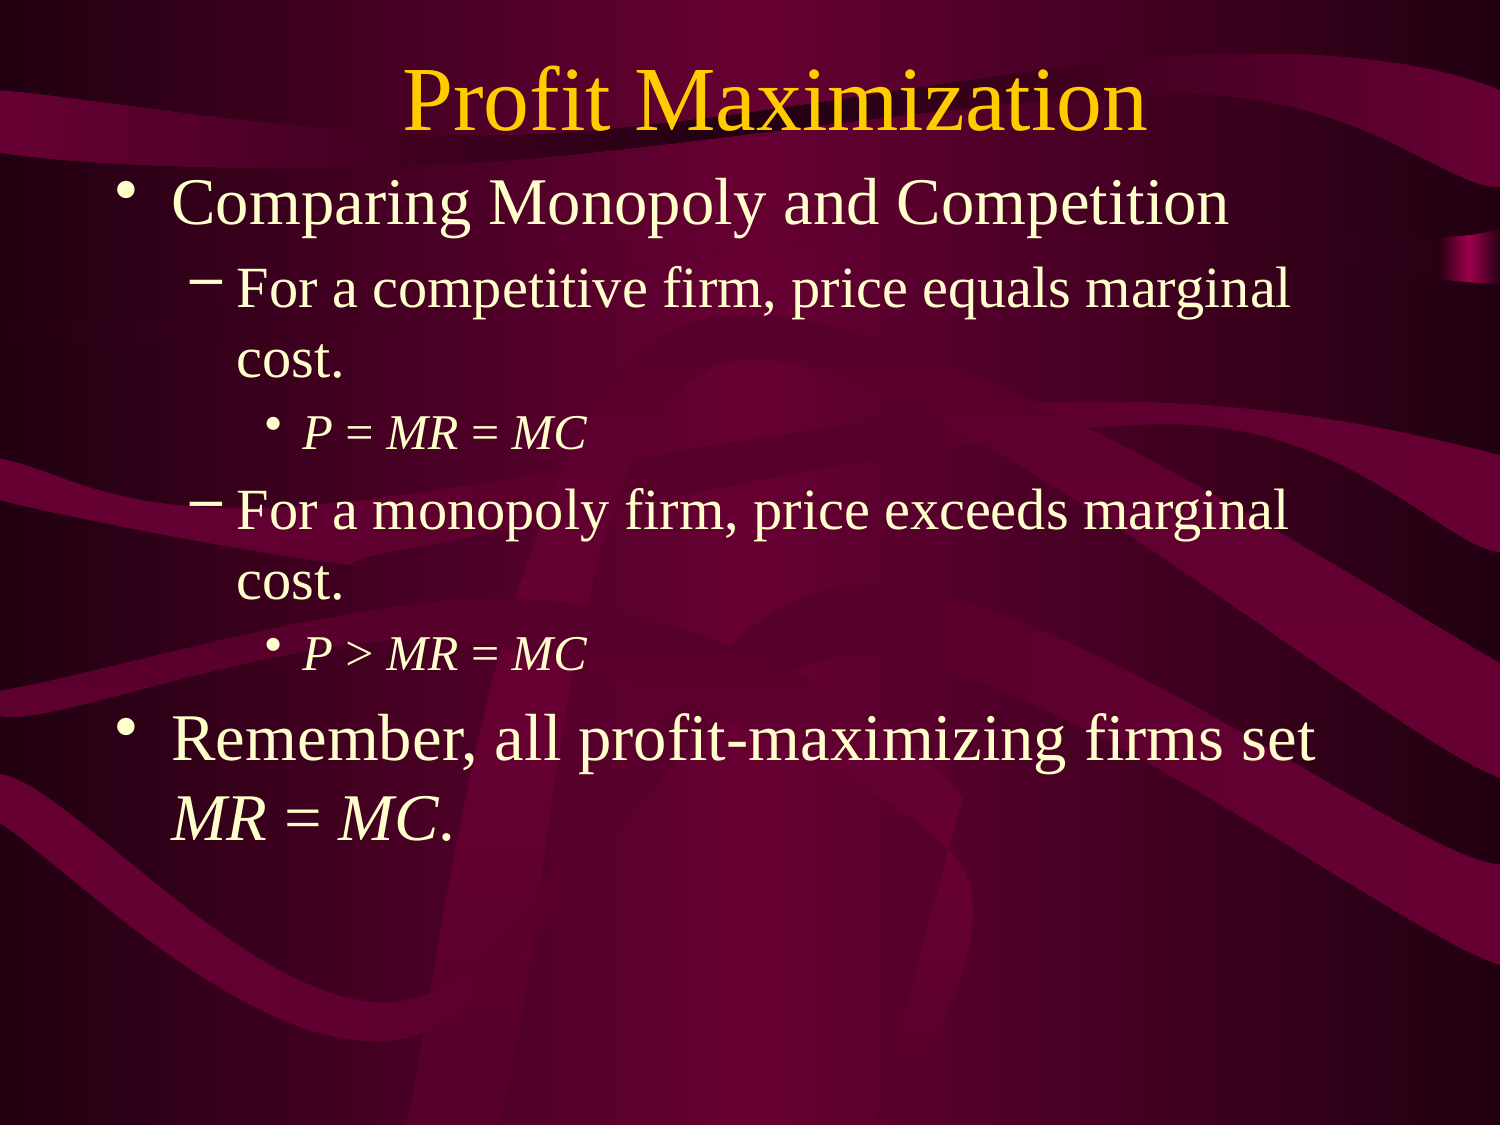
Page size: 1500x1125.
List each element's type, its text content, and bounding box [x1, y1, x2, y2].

title Profit Maximization [149, 0, 1426, 188]
list Comparing Monopoly and Competition For a competitive firm, price equals marginal cost. P = MR = MC For a monopoly firm, price exceeds marginal cost. P > MR = MC Remember, all profit-maximizing firms set MR = MC. [99, 149, 1376, 876]
